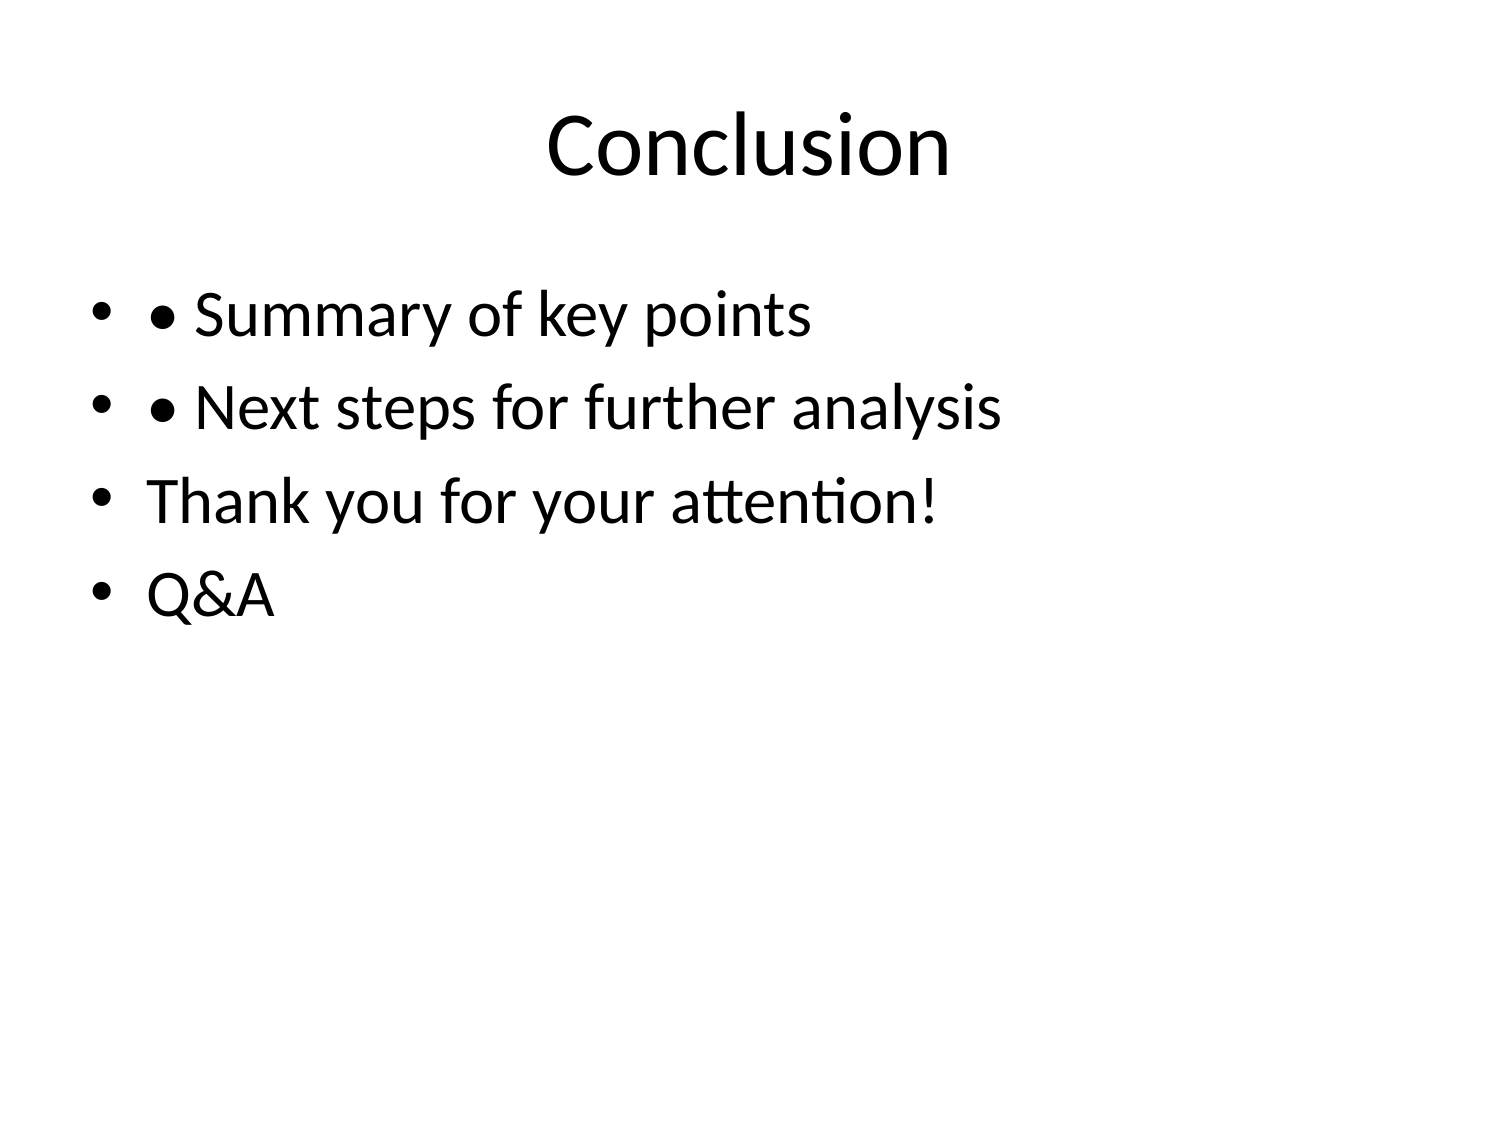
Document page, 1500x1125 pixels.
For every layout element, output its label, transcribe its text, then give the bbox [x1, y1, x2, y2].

list • Summary of key points • Next steps for further analysis Thank you for your attention! Q&A [75, 262, 1425, 1005]
title Conclusion [75, 45, 1425, 233]
